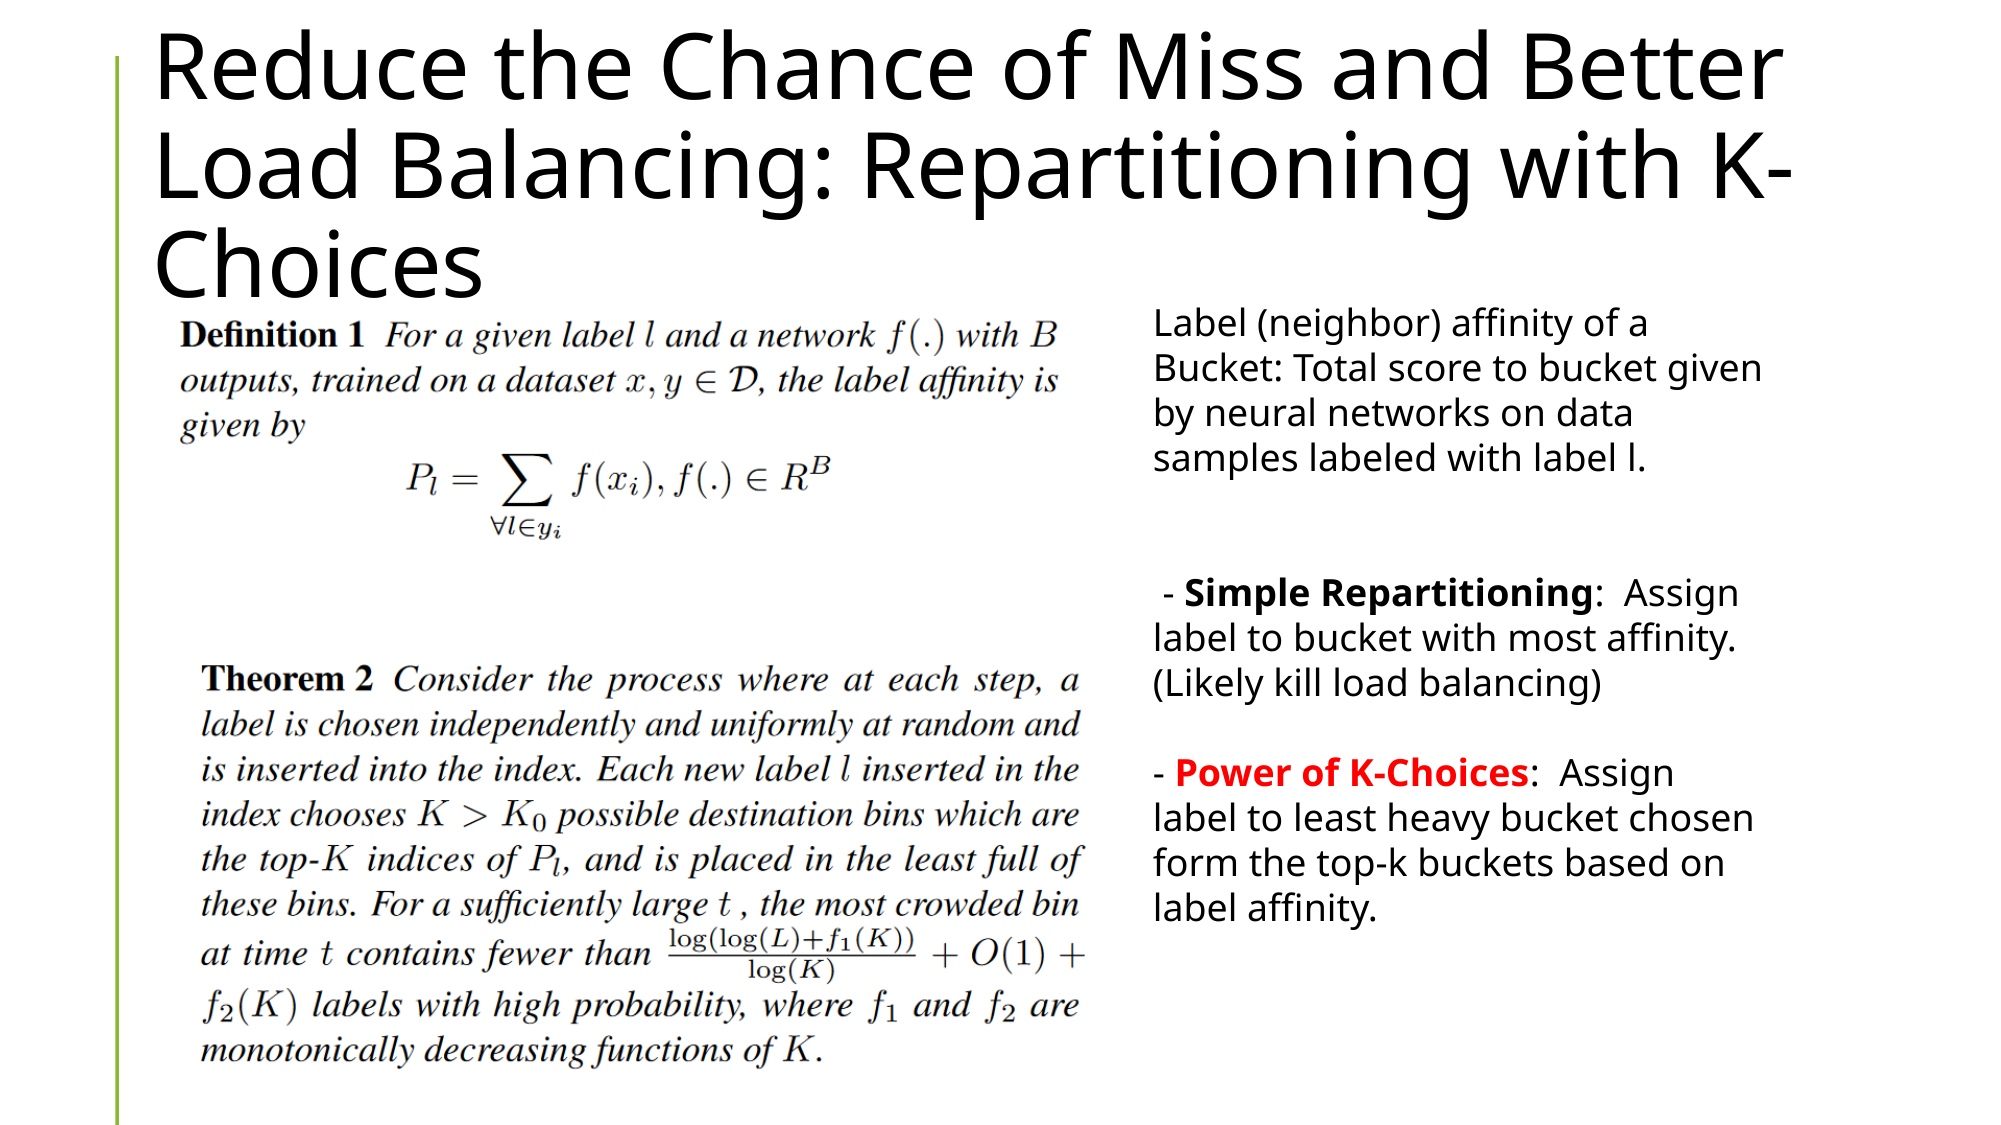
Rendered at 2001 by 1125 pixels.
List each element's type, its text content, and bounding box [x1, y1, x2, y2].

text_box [179, 635, 1138, 1102]
text_box Label (neighbor) affinity of a Bucket: Total score to bucket given by neural networks on data samples labeled with label l. - Simple Repartitioning: Assign label to bucket with most affinity. (Likely kill load balancing) - Power of K-Choices: Assign label to least heavy bucket chosen form the top-k buckets based on label affinity. [1138, 291, 1780, 936]
title Reduce the Chance of Miss and Better Load Balancing: Repartitioning with K-Choices [137, 59, 1863, 278]
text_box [176, 309, 1094, 574]
